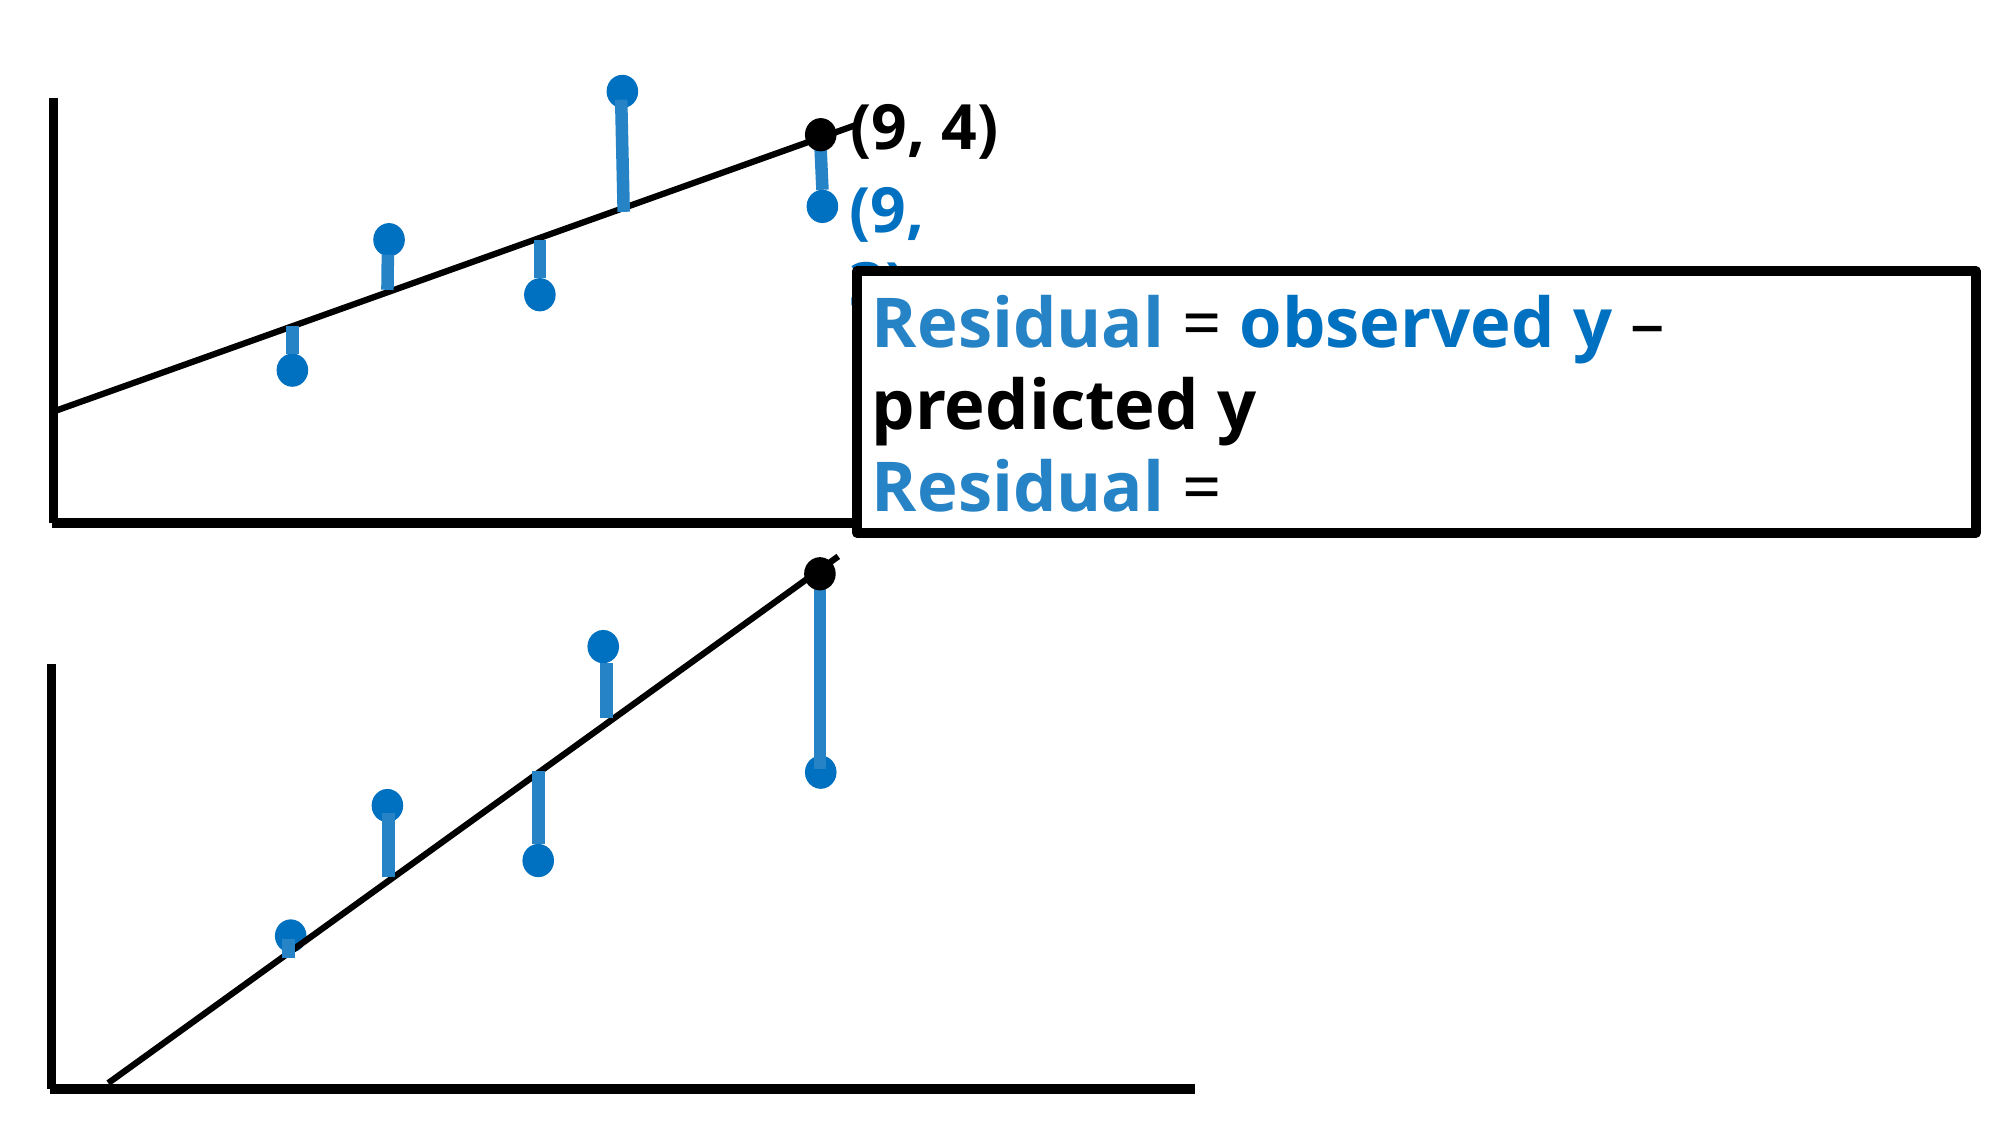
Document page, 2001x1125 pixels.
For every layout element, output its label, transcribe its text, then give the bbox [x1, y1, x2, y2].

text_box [108, 556, 839, 1084]
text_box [54, 124, 858, 412]
text_box [605, 73, 640, 108]
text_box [819, 132, 823, 190]
text_box (9, 3) [864, 170, 1010, 266]
text_box (9, 4) [835, 80, 1024, 170]
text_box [620, 99, 624, 213]
